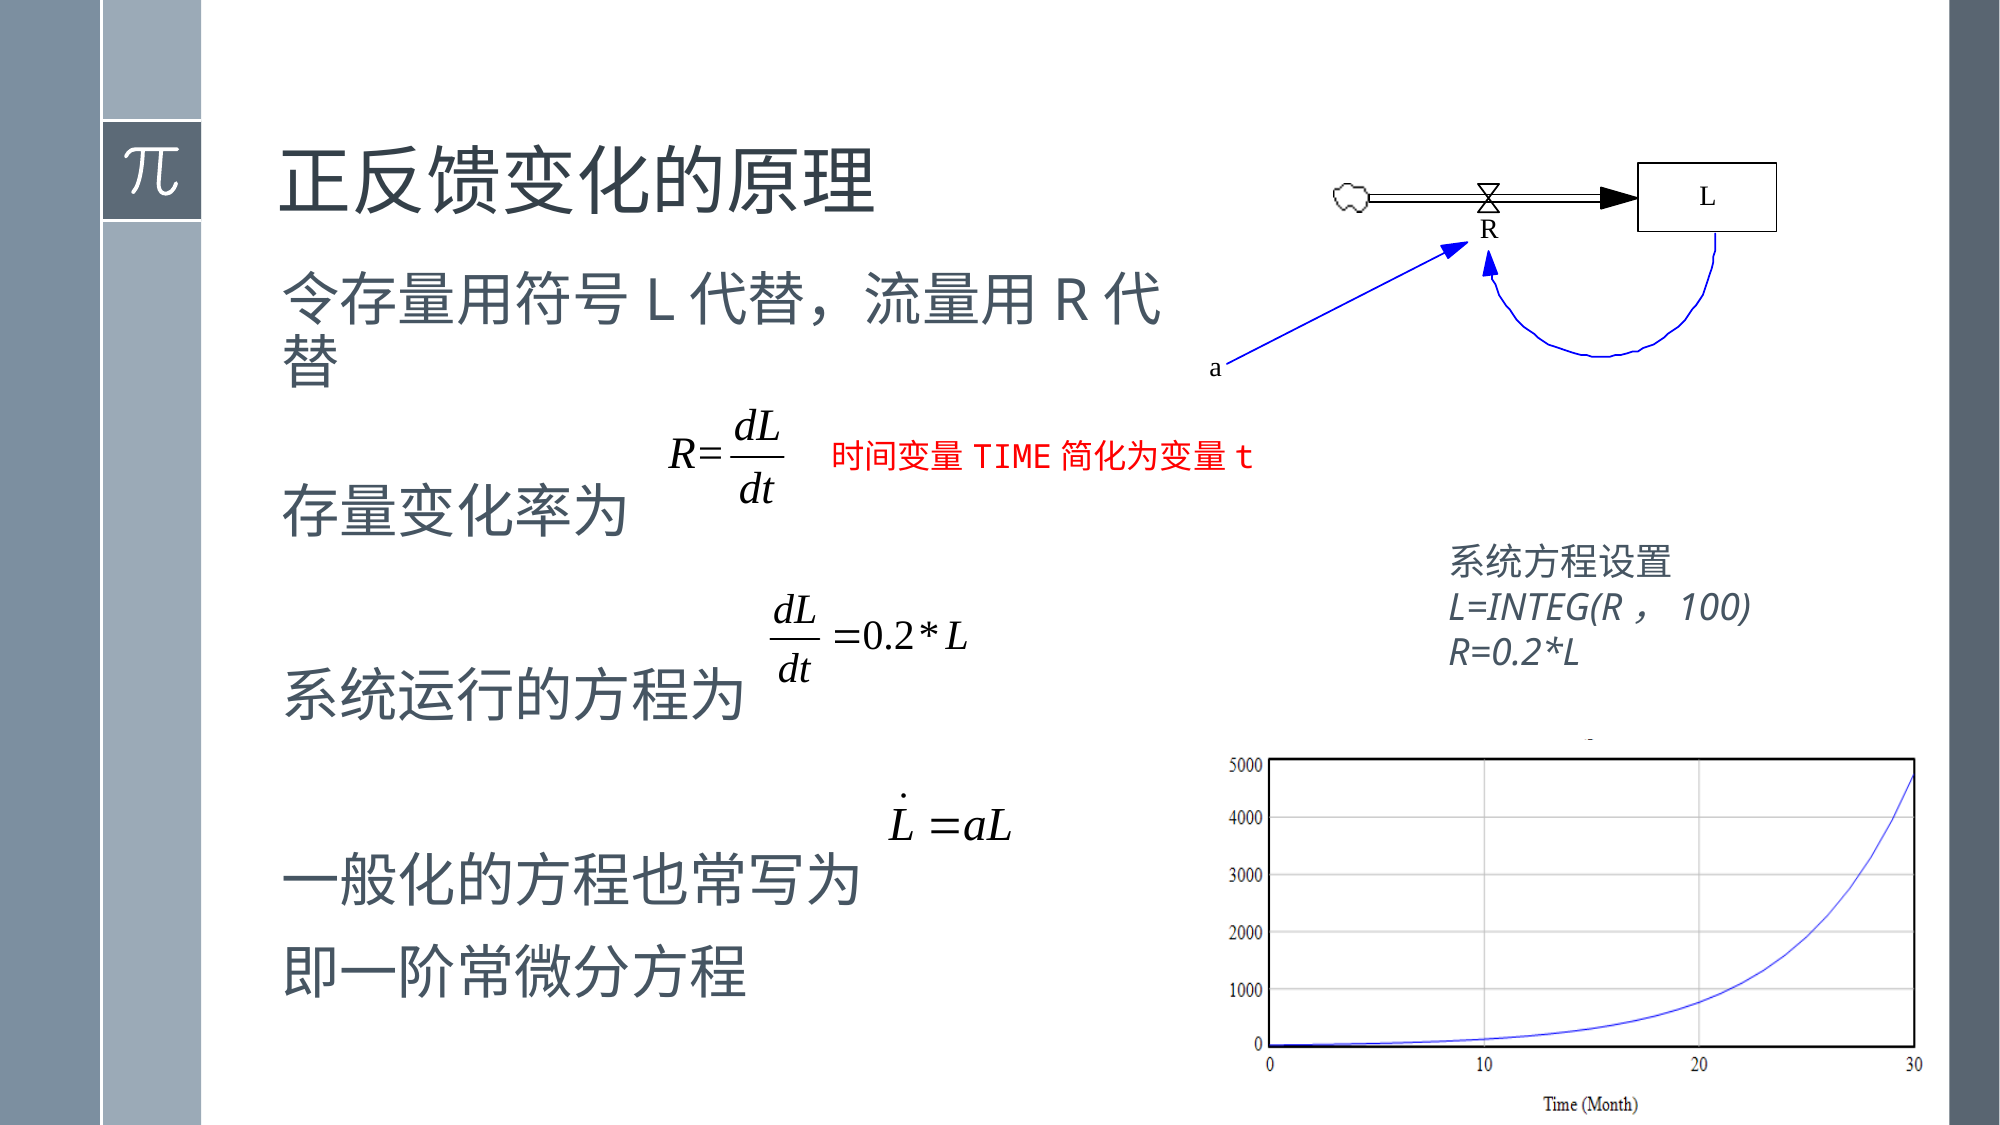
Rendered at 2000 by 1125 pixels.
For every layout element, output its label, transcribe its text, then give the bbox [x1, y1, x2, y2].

picture [1160, 60, 1867, 465]
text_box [660, 397, 792, 514]
text_box 系统方程设置 L=INTEG(R，100) R=0.2*L [1433, 530, 1766, 681]
list 令存量用符号L代替，流量用R代替 存量变化率为 系统运行的方程为 一般化的方程也常写为 即一阶常微分方程 [266, 262, 1213, 1013]
text_box 时间变量TIME简化为变量t [816, 427, 1270, 483]
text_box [763, 583, 976, 692]
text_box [880, 789, 1022, 853]
title 正反馈变化的原理 [261, 29, 1867, 233]
picture [1180, 739, 1944, 1125]
